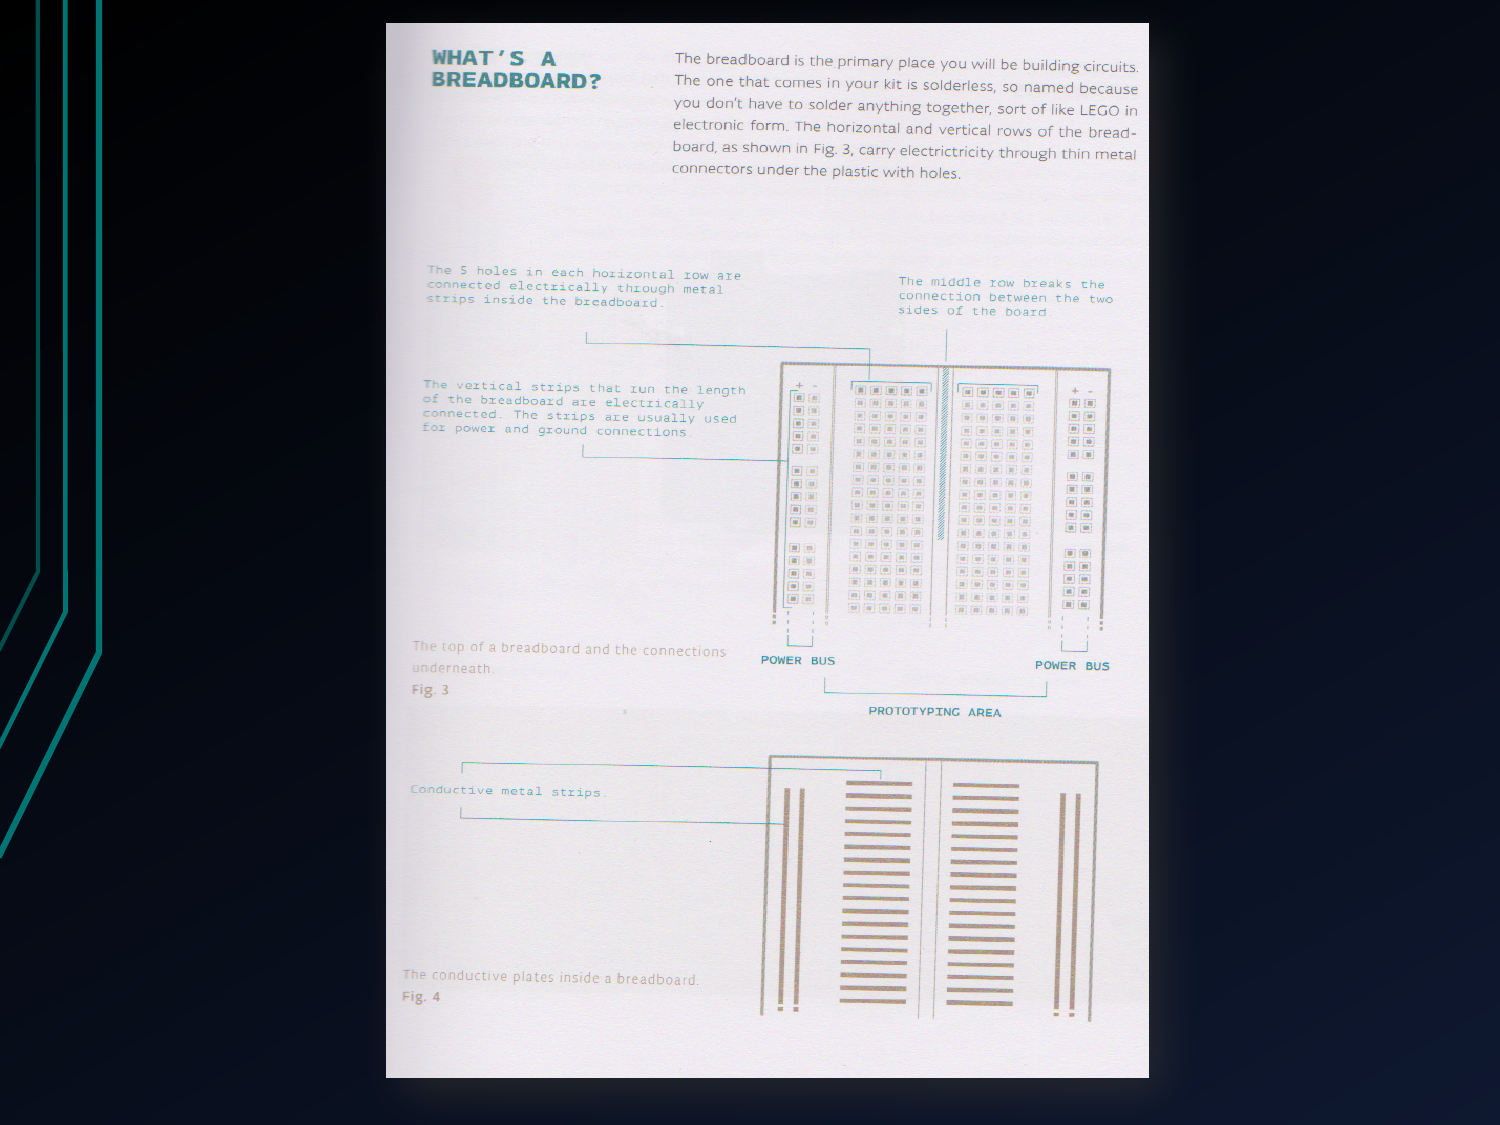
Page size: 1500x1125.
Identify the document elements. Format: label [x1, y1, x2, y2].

picture [386, 23, 1149, 1079]
